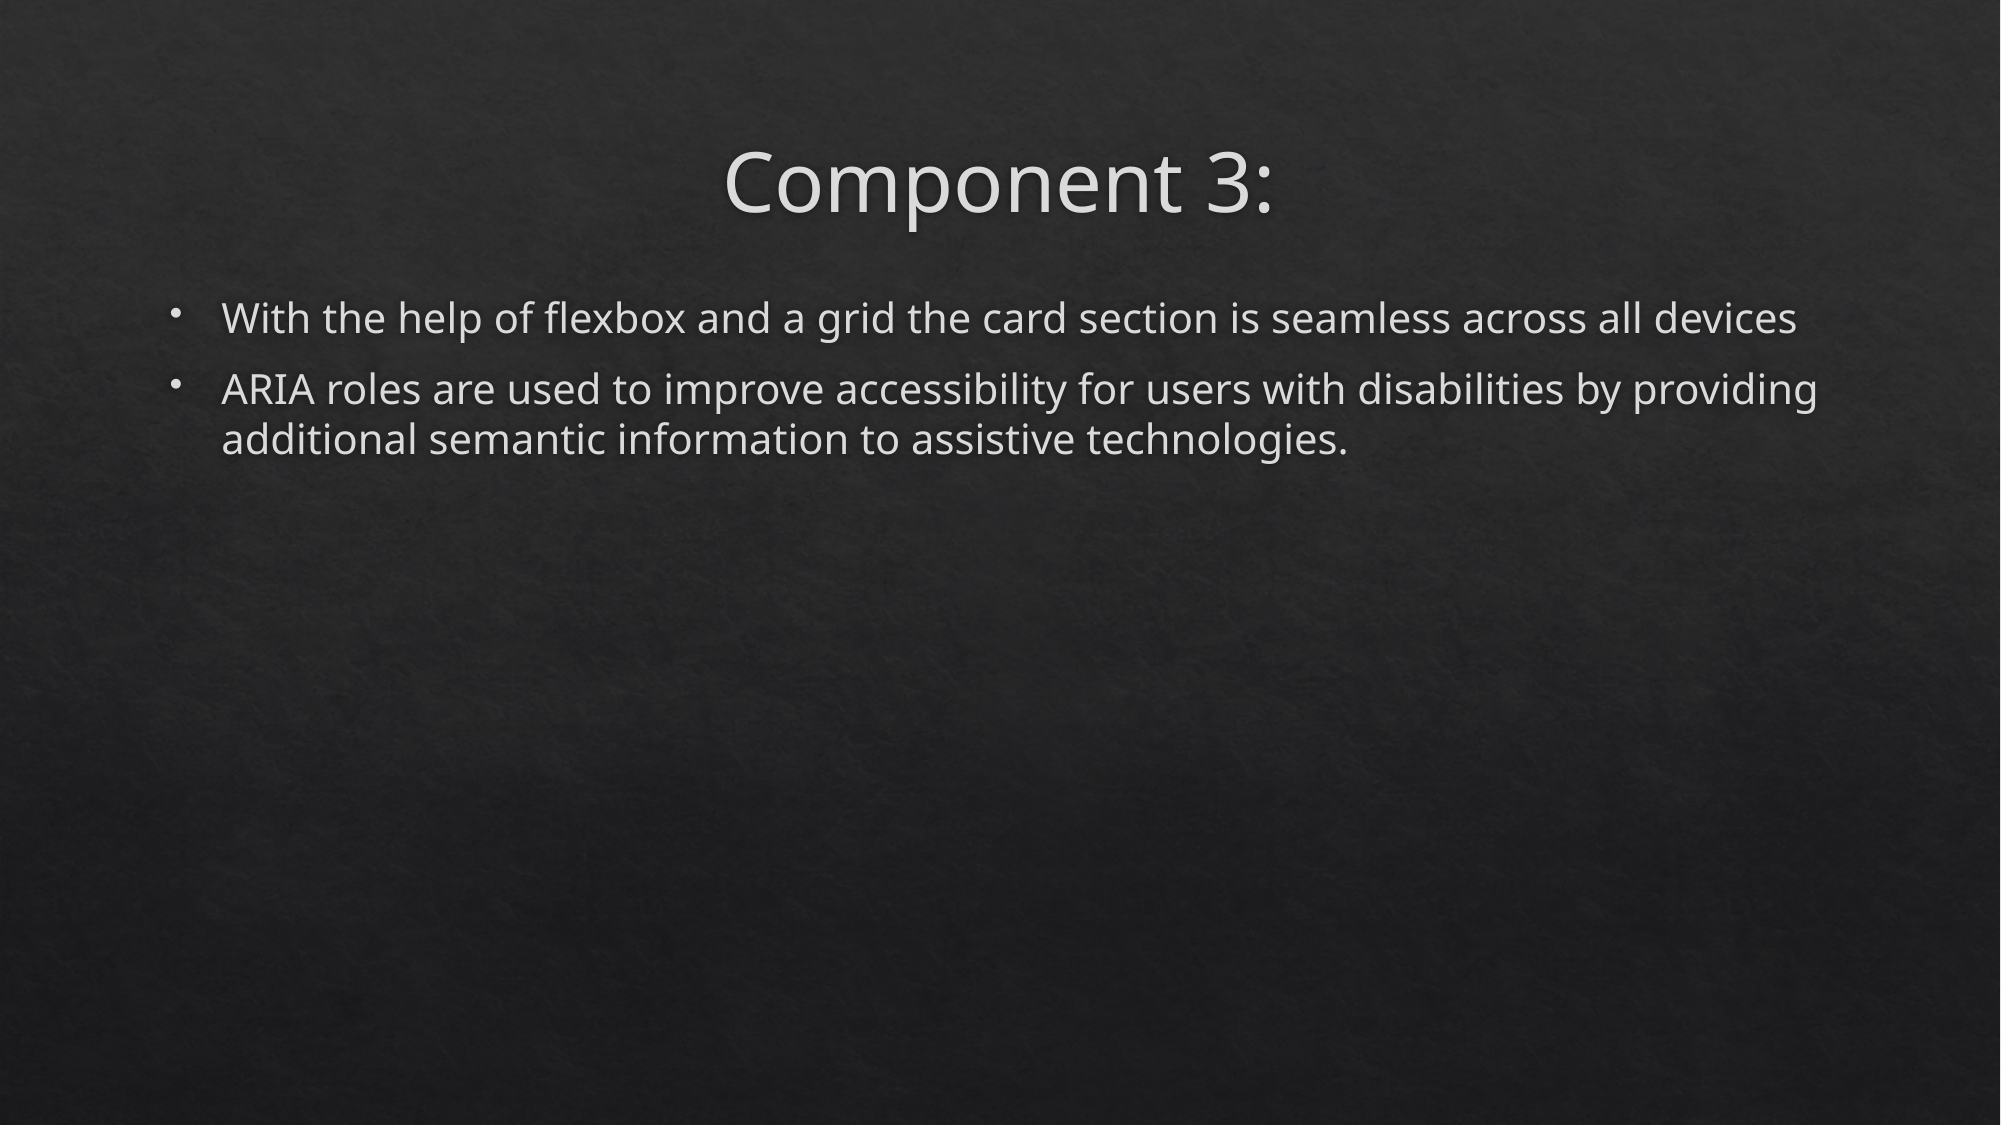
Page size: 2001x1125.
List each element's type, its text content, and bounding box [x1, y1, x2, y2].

title Component 3: [149, 99, 1849, 260]
list With the help of flexbox and a grid the card section is seamless across all devices ARIA roles are used to improve accessibility for users with disabilities by providing additional semantic information to assistive technologies. [149, 284, 1849, 950]
